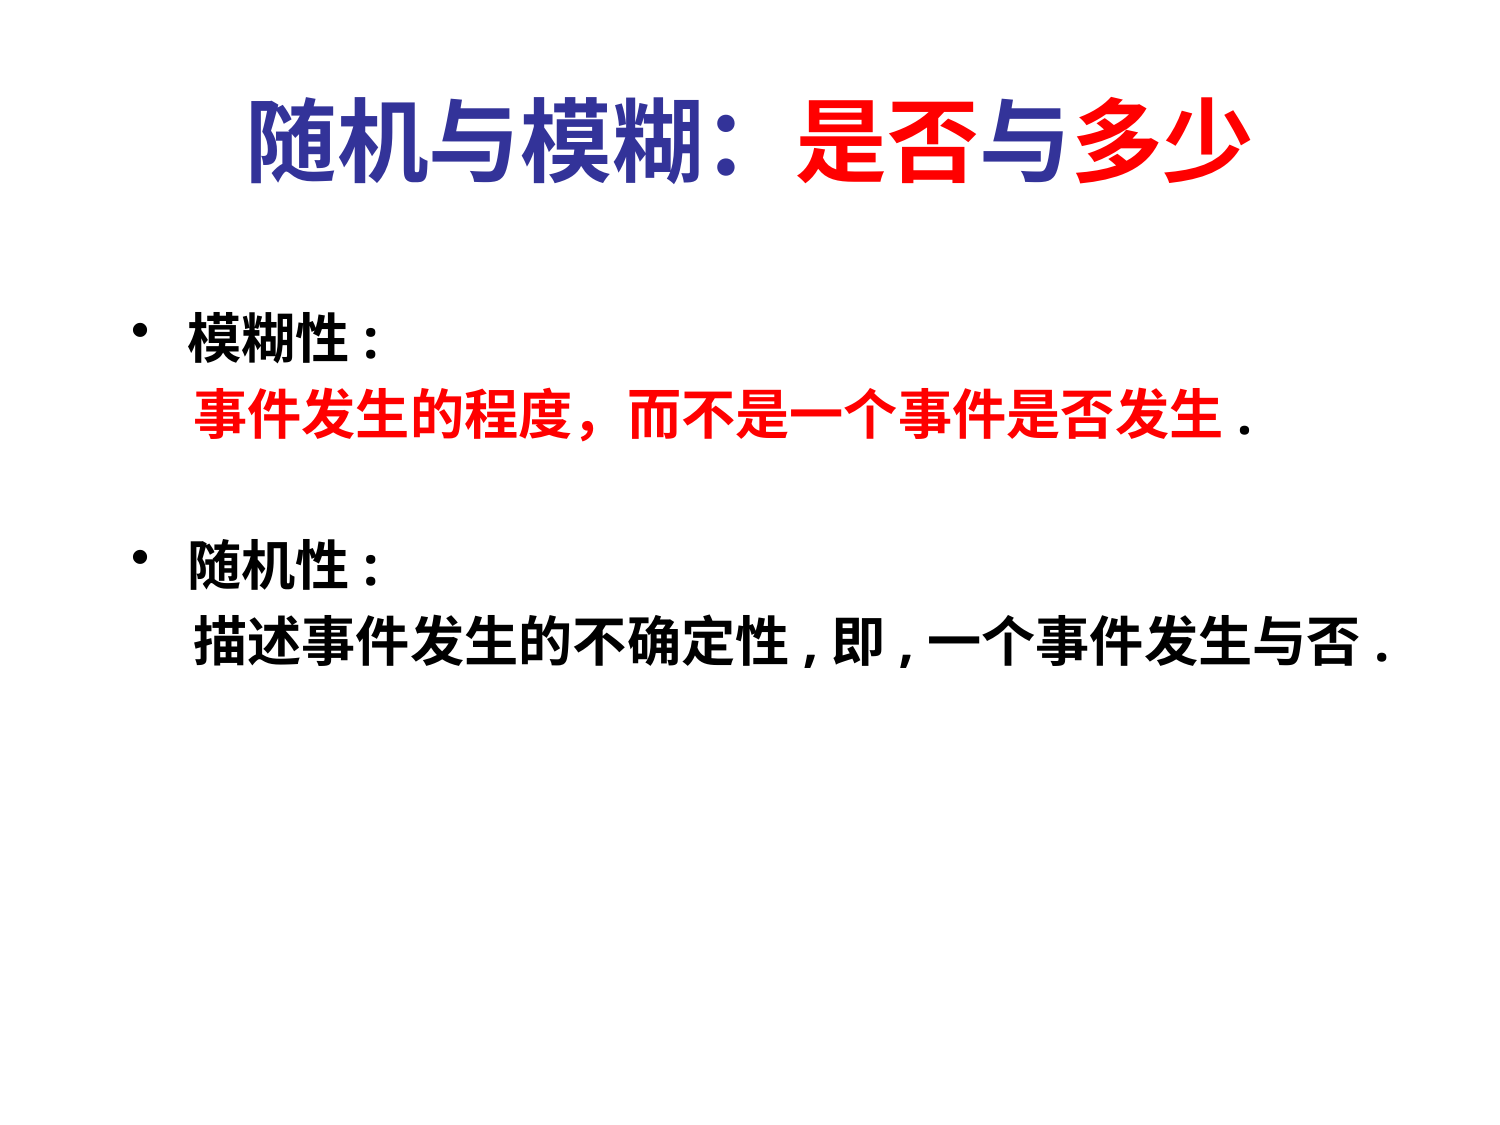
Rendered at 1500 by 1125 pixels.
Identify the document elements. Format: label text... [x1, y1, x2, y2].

list 模糊性: 事件发生的程度，而不是一个事件是否发生. 随机性: 描述事件发生的不确定性,即,一个事件发生与否. [116, 296, 1453, 1040]
title 随机与模糊：是否与多少 [75, 45, 1425, 233]
